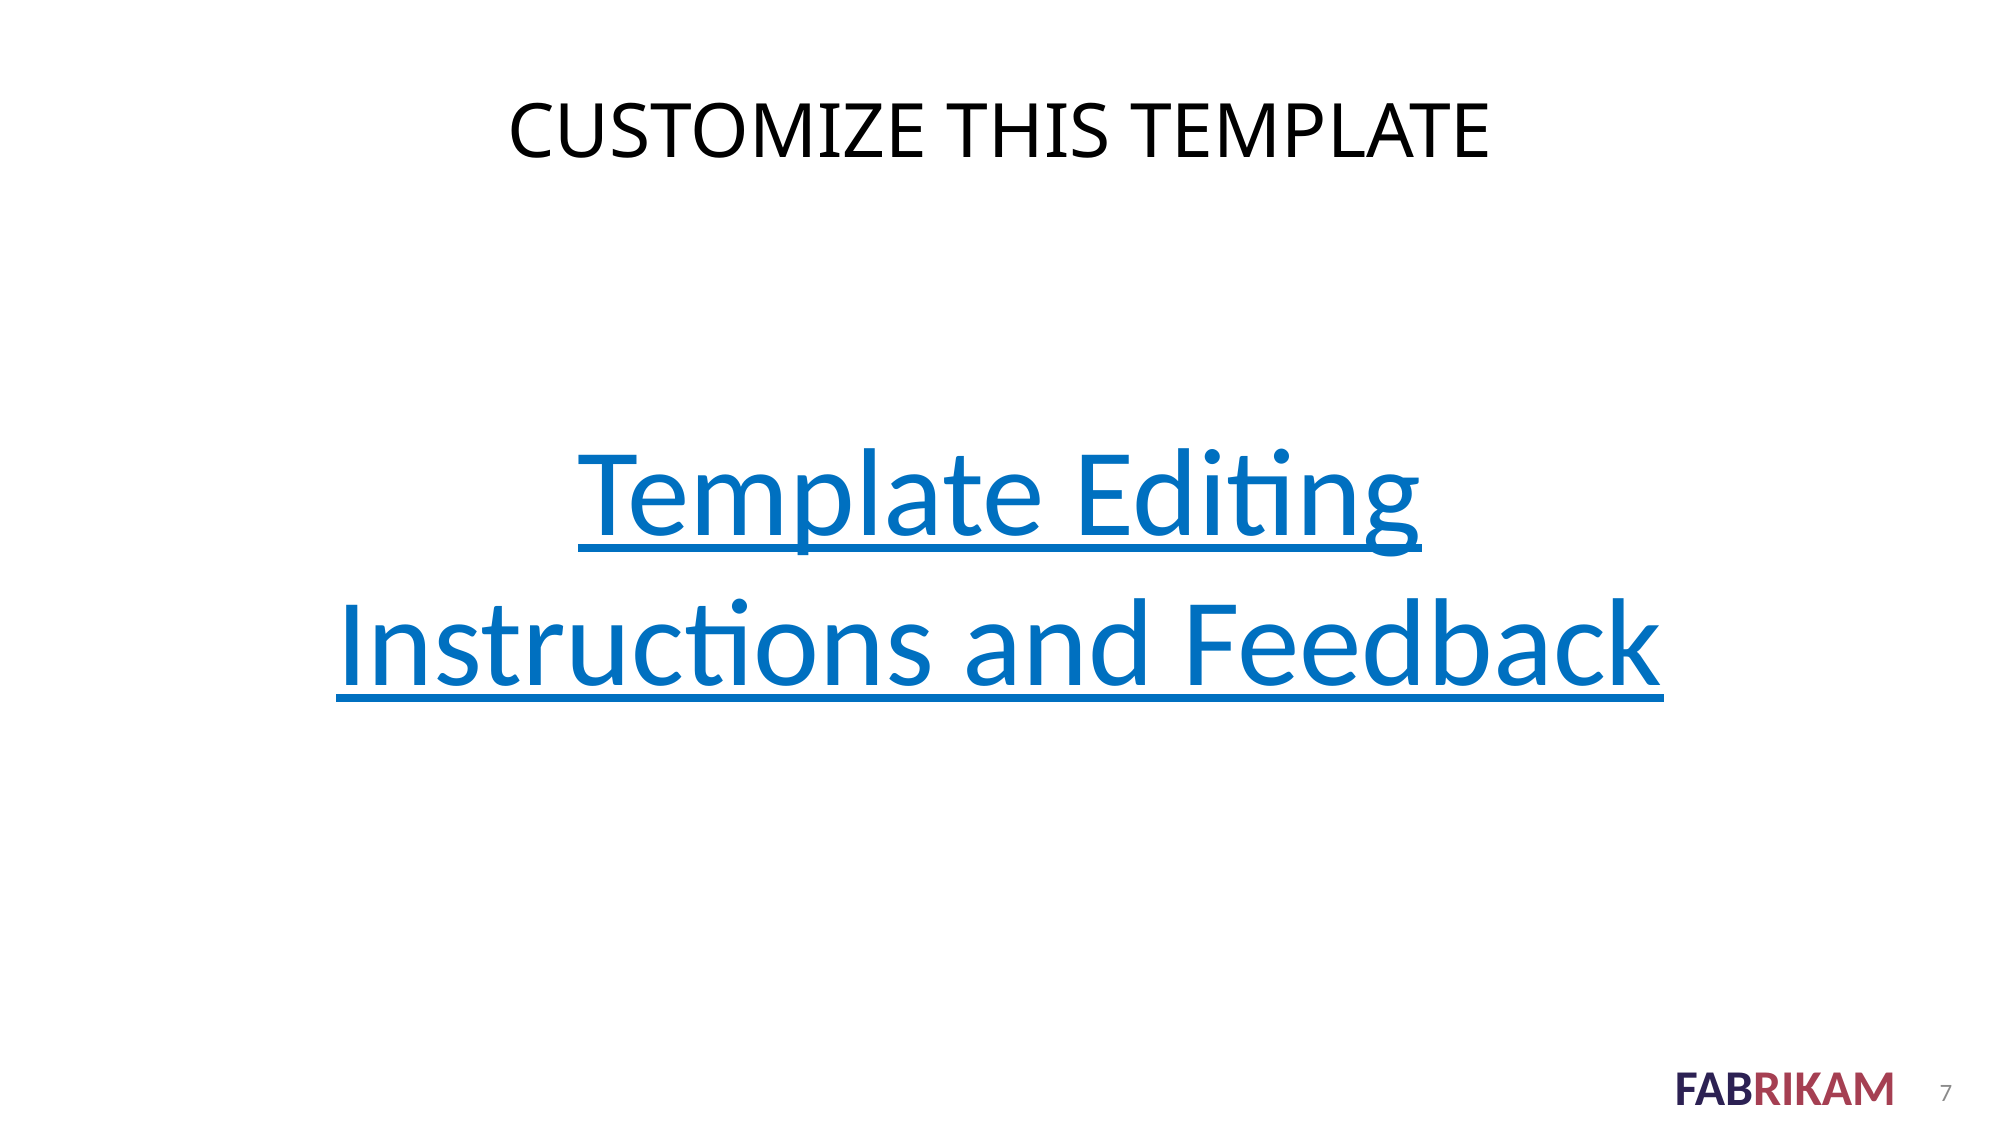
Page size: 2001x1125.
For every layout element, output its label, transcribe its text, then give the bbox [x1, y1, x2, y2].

text_box Template Editing Instructions and Feedback [253, 403, 1746, 719]
title Customize this Template [97, 59, 1903, 196]
slide_number 7 [1894, 1061, 1968, 1121]
